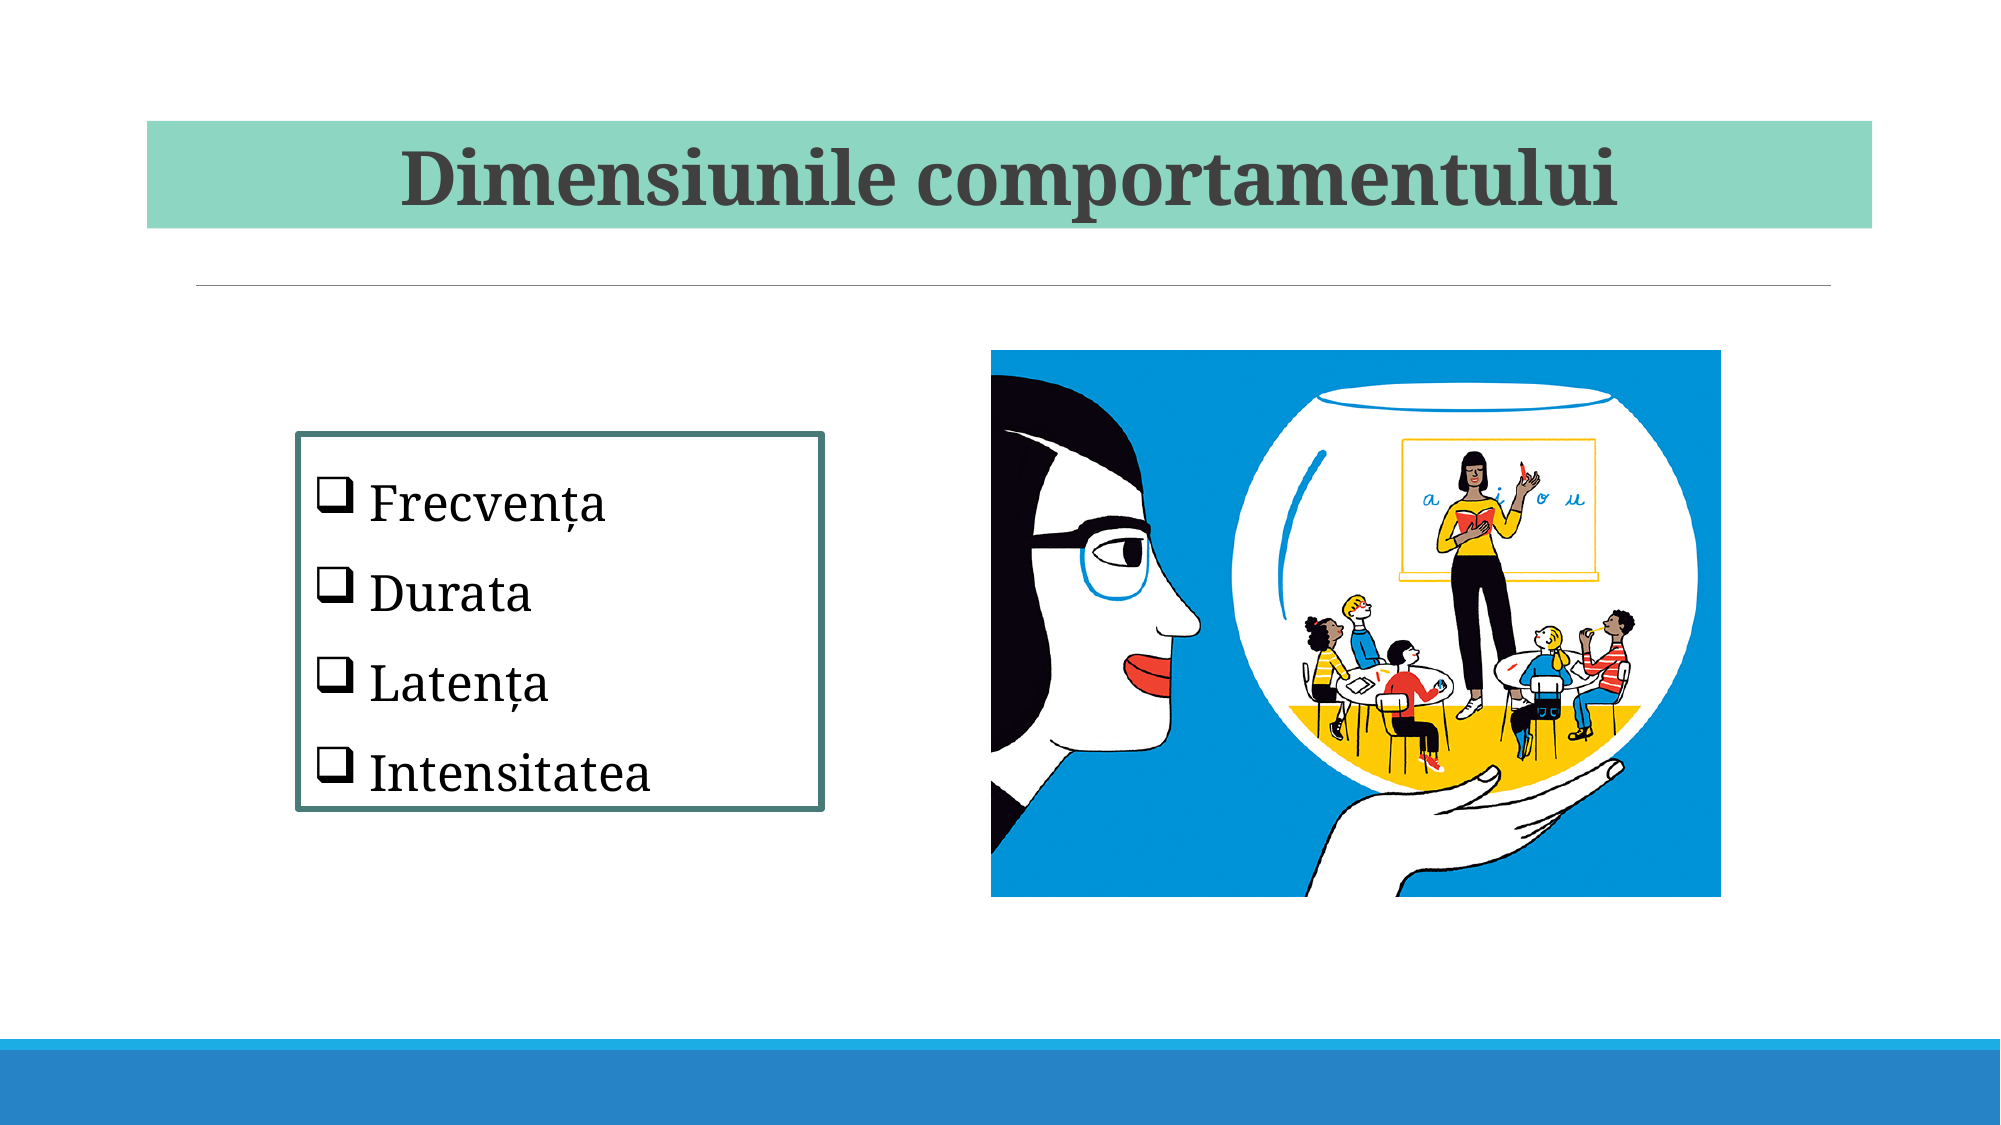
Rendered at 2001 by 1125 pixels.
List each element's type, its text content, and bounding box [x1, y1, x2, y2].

picture [991, 376, 1200, 852]
picture [1231, 382, 1698, 898]
title Dimensiunile comportamentului [147, 120, 1873, 229]
text_box Frecvența Durata Latența Intensitatea [298, 434, 822, 809]
